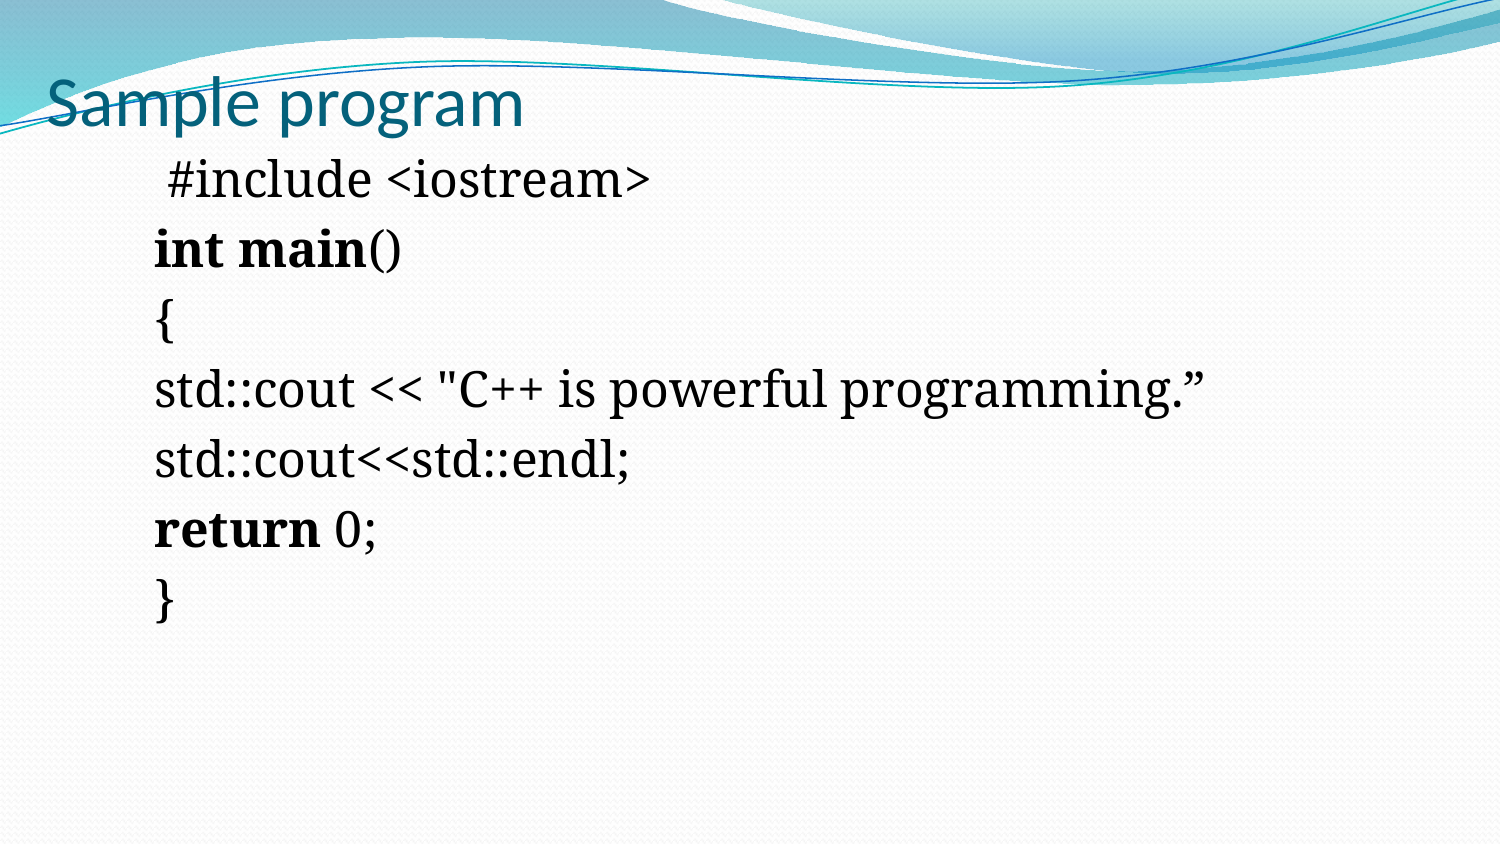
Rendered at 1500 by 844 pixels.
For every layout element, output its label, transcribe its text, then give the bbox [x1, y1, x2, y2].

list #include <iostream> int main() { std::cout << "C++ is powerful programming.” std::cout<<std::endl; return 0; } [75, 140, 1500, 844]
title Sample program [46, 46, 1397, 141]
